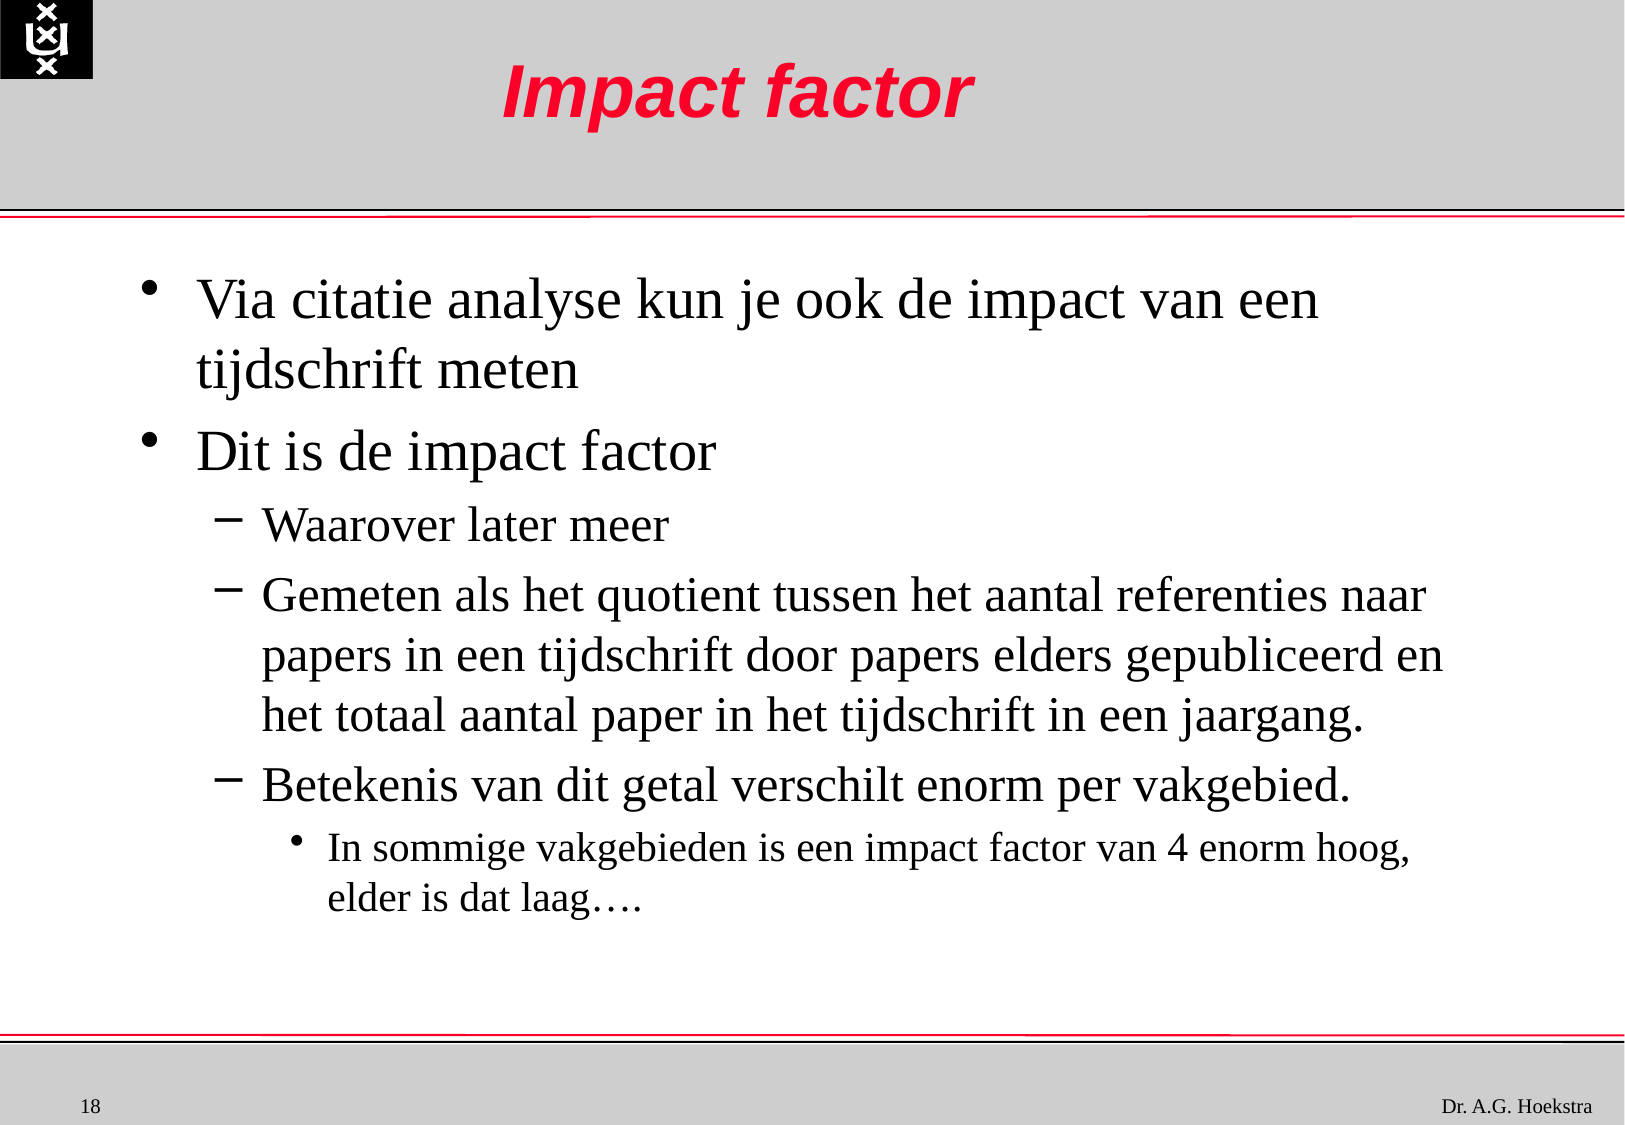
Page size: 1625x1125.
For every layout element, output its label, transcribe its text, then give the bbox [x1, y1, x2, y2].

title Impact factor [148, 0, 1328, 176]
list Via citatie analyse kun je ook de impact van een tijdschrift meten Dit is de impact factor Waarover later meer Gemeten als het quotient tussen het aantal referenties naar papers in een tijdschrift door papers elders gepubliceerd en het totaal aantal paper in het tijdschrift in een jaargang. Betekenis van dit getal verschilt enorm per vakgebied. In sommige vakgebieden is een impact factor van 4 enorm hoog, elder is dat laag…. [124, 252, 1504, 1001]
picture [0, 0, 93, 79]
